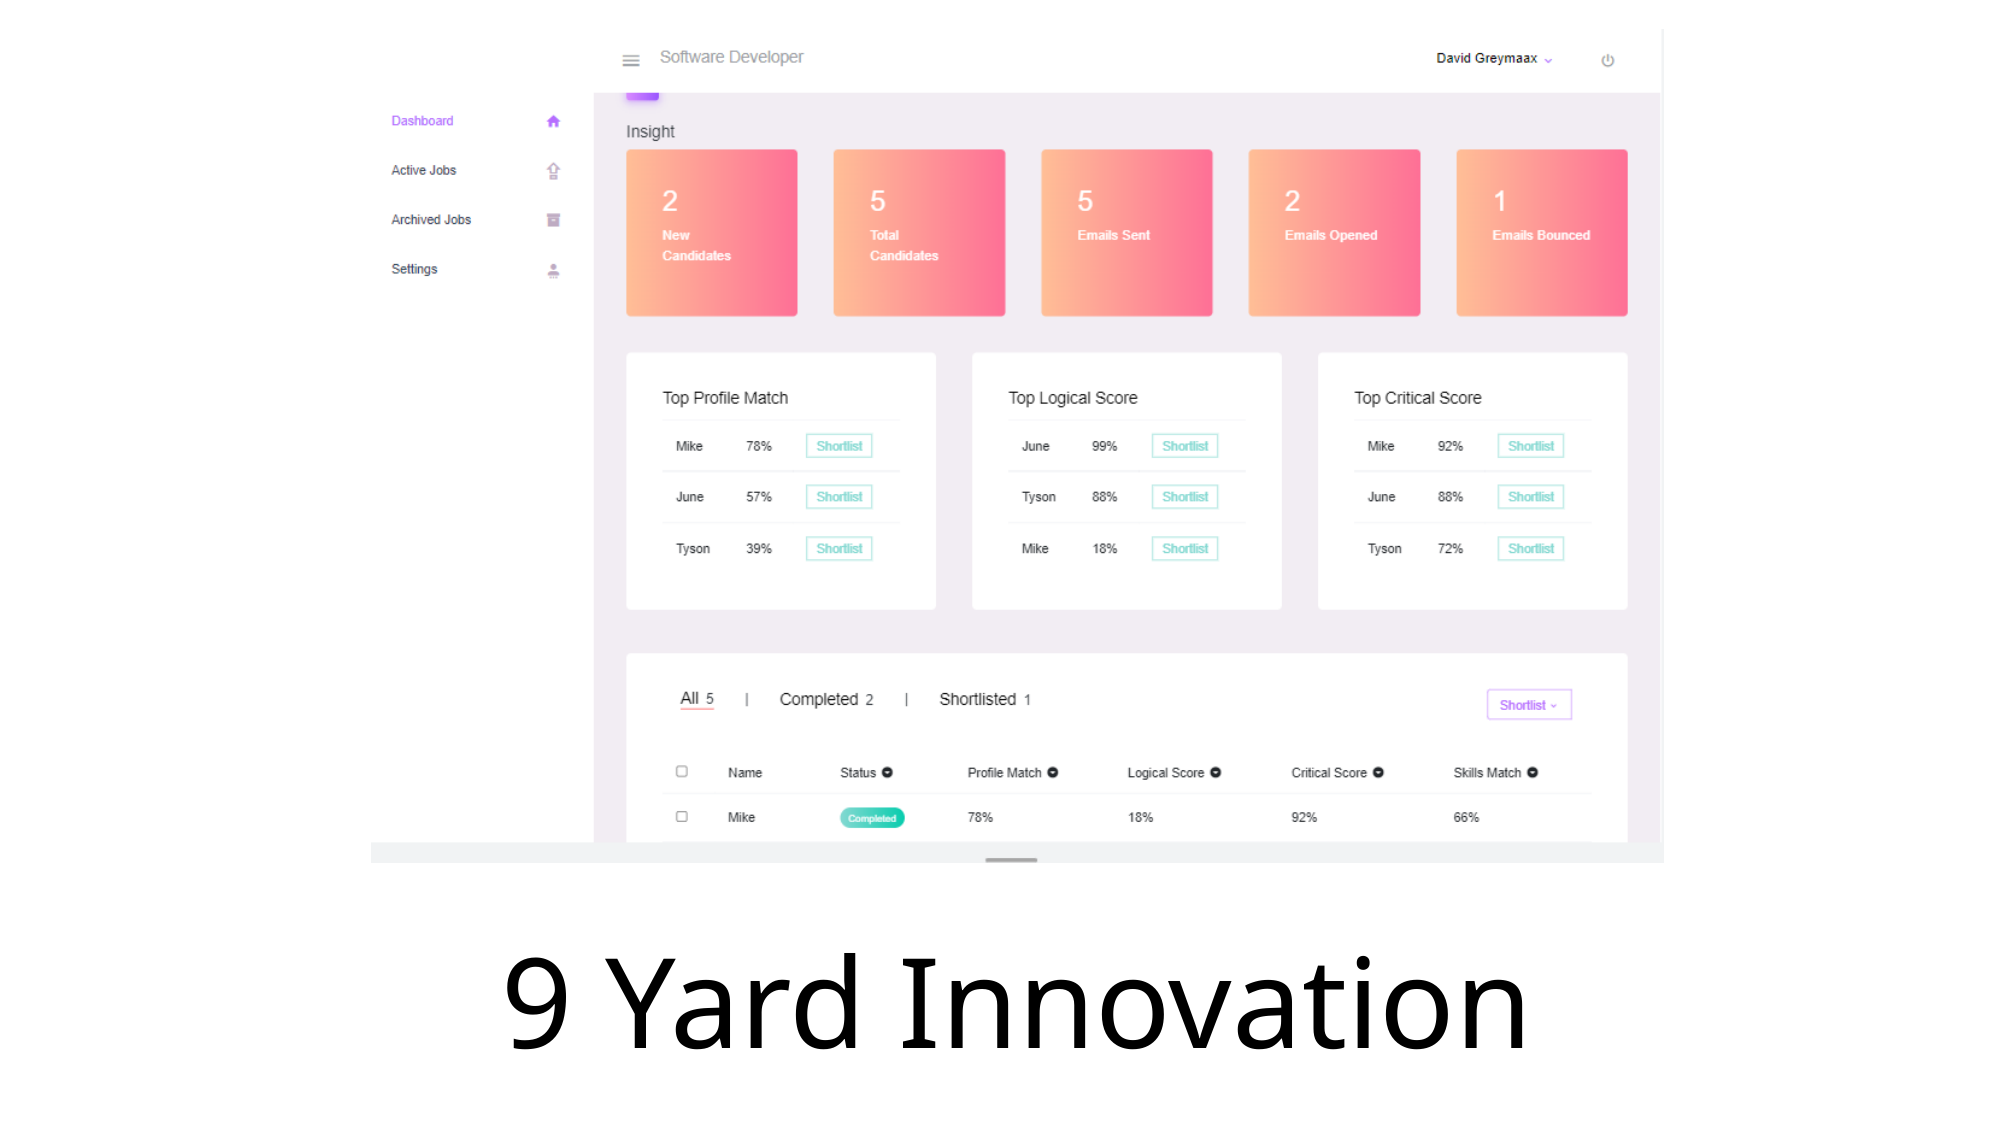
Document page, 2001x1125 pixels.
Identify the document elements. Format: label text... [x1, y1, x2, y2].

title 9 Yard Innovation [267, 691, 1768, 1083]
picture [371, 29, 1664, 863]
